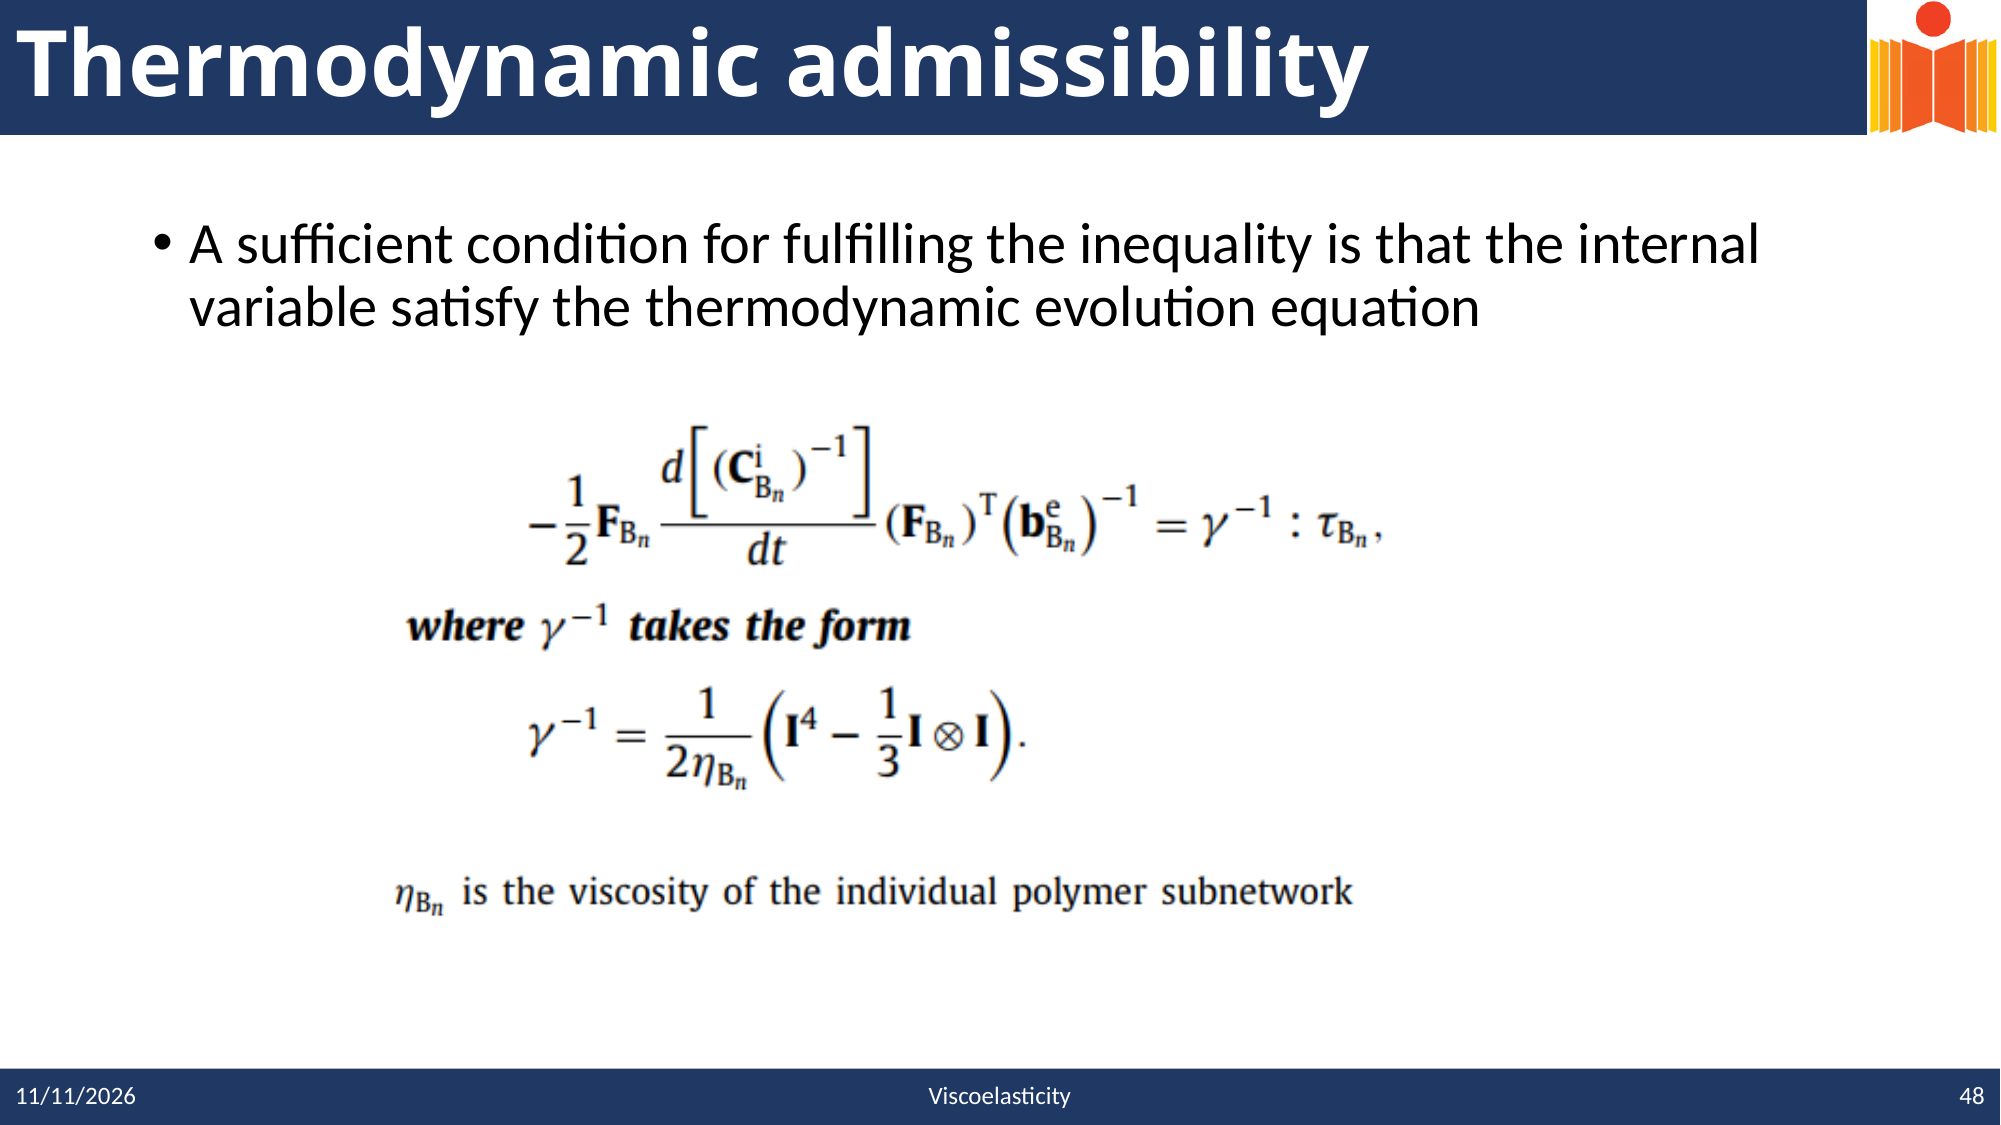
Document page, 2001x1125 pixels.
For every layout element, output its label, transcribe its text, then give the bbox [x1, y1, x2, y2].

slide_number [0, 1065, 450, 1125]
slide_number 48 [1549, 1064, 2000, 1125]
picture [370, 416, 1390, 801]
list A sufficient condition for fulfilling the inequality is that the internal variable satisfy the thermodynamic evolution equation [137, 205, 1863, 920]
picture [393, 871, 1367, 918]
footer Viscoelasticity [662, 1065, 1338, 1125]
title Thermodynamic admissibility [0, 0, 1761, 134]
picture [1867, 0, 2000, 135]
